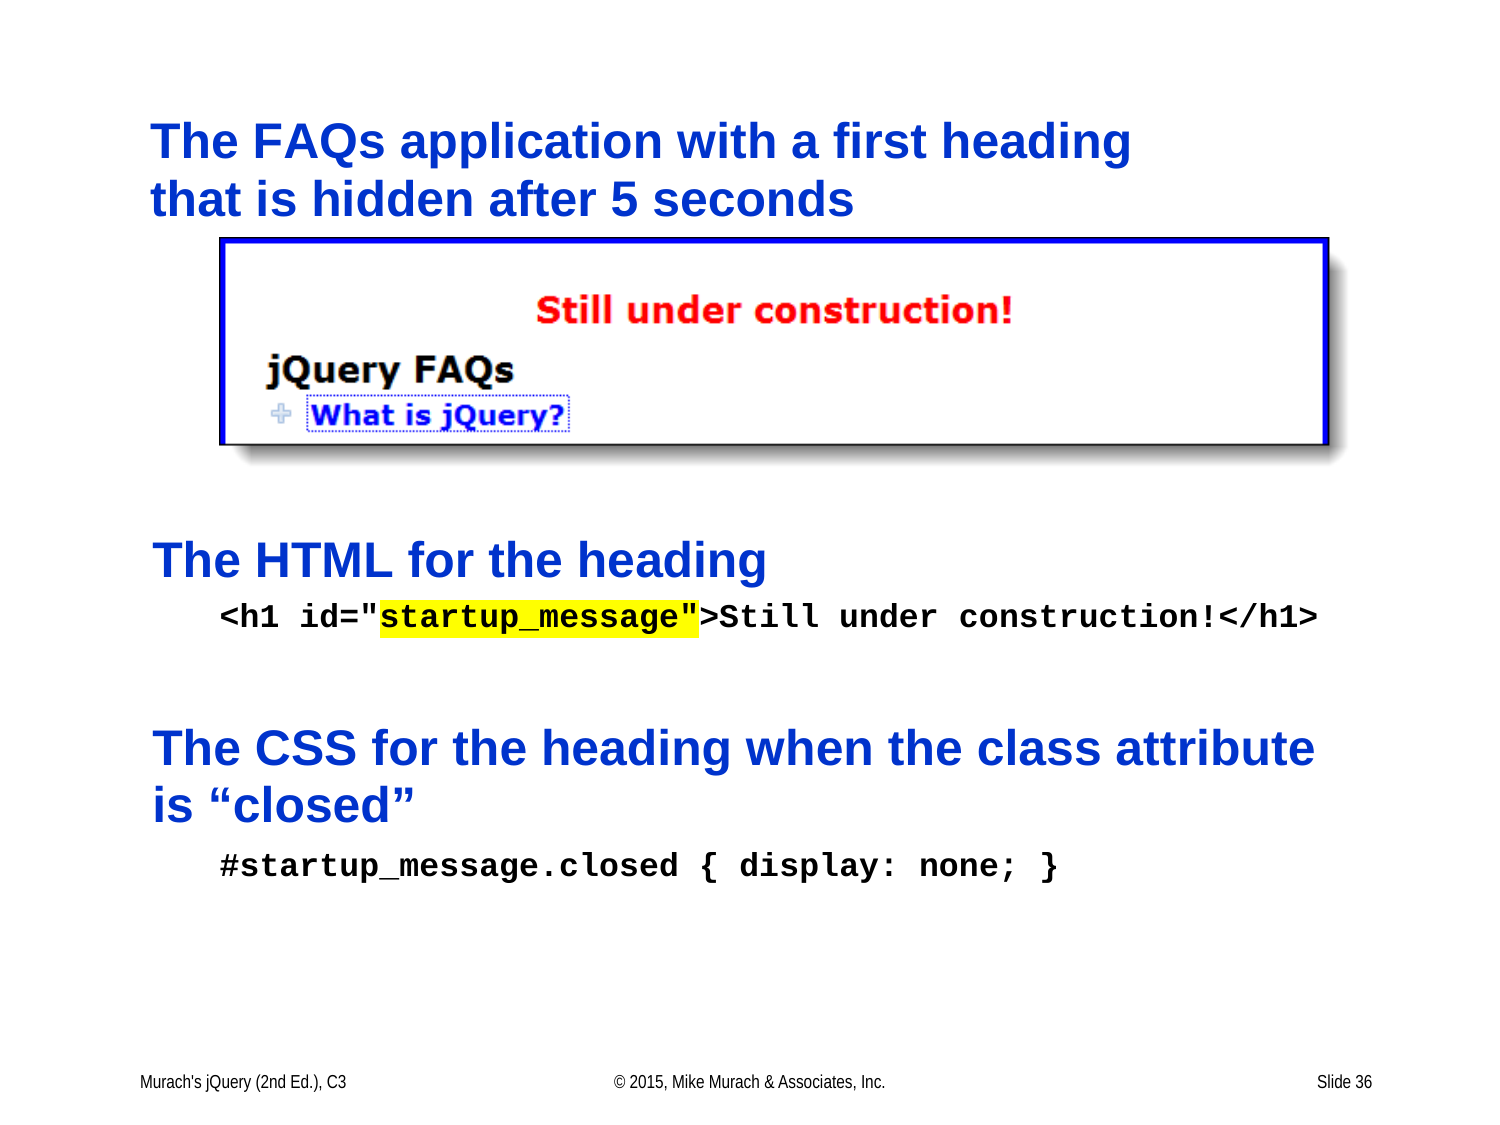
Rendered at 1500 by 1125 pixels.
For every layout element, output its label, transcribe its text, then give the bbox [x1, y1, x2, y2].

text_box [152, 499, 1351, 602]
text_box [162, 848, 1361, 888]
picture [219, 237, 1351, 468]
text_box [162, 599, 1361, 640]
footer © 2015, Mike Murach & Associates, Inc. [474, 1025, 1025, 1100]
slide_number Slide 36 [1074, 1025, 1388, 1100]
slide_number Murach's jQuery (2nd Ed.), C3 [125, 1025, 450, 1100]
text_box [152, 687, 1351, 847]
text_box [149, 112, 1348, 241]
